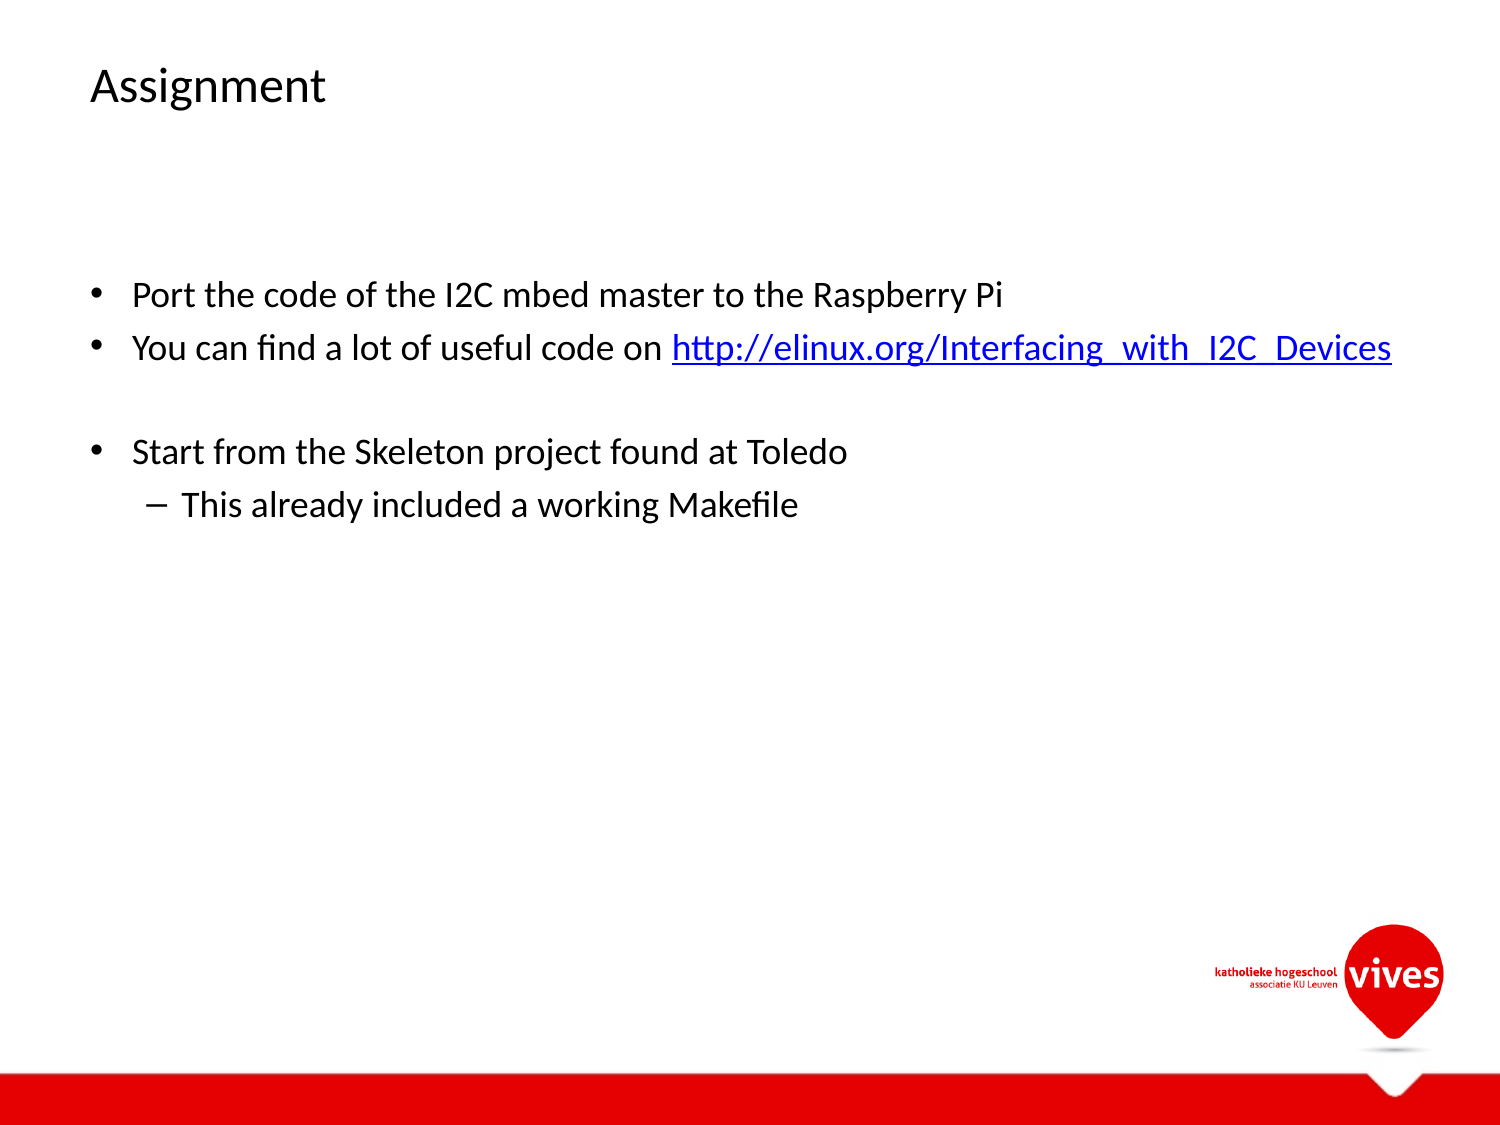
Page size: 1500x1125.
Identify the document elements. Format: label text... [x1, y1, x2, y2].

picture [0, 0, 1500, 1125]
title Assignment [75, 45, 1425, 233]
list Port the code of the I2C mbed master to the Raspberry Pi You can find a lot of useful code on http://elinux.org/Interfacing_with_I2C_Devices Start from the Skeleton project found at Toledo This already included a working Makefile [75, 262, 1425, 1005]
